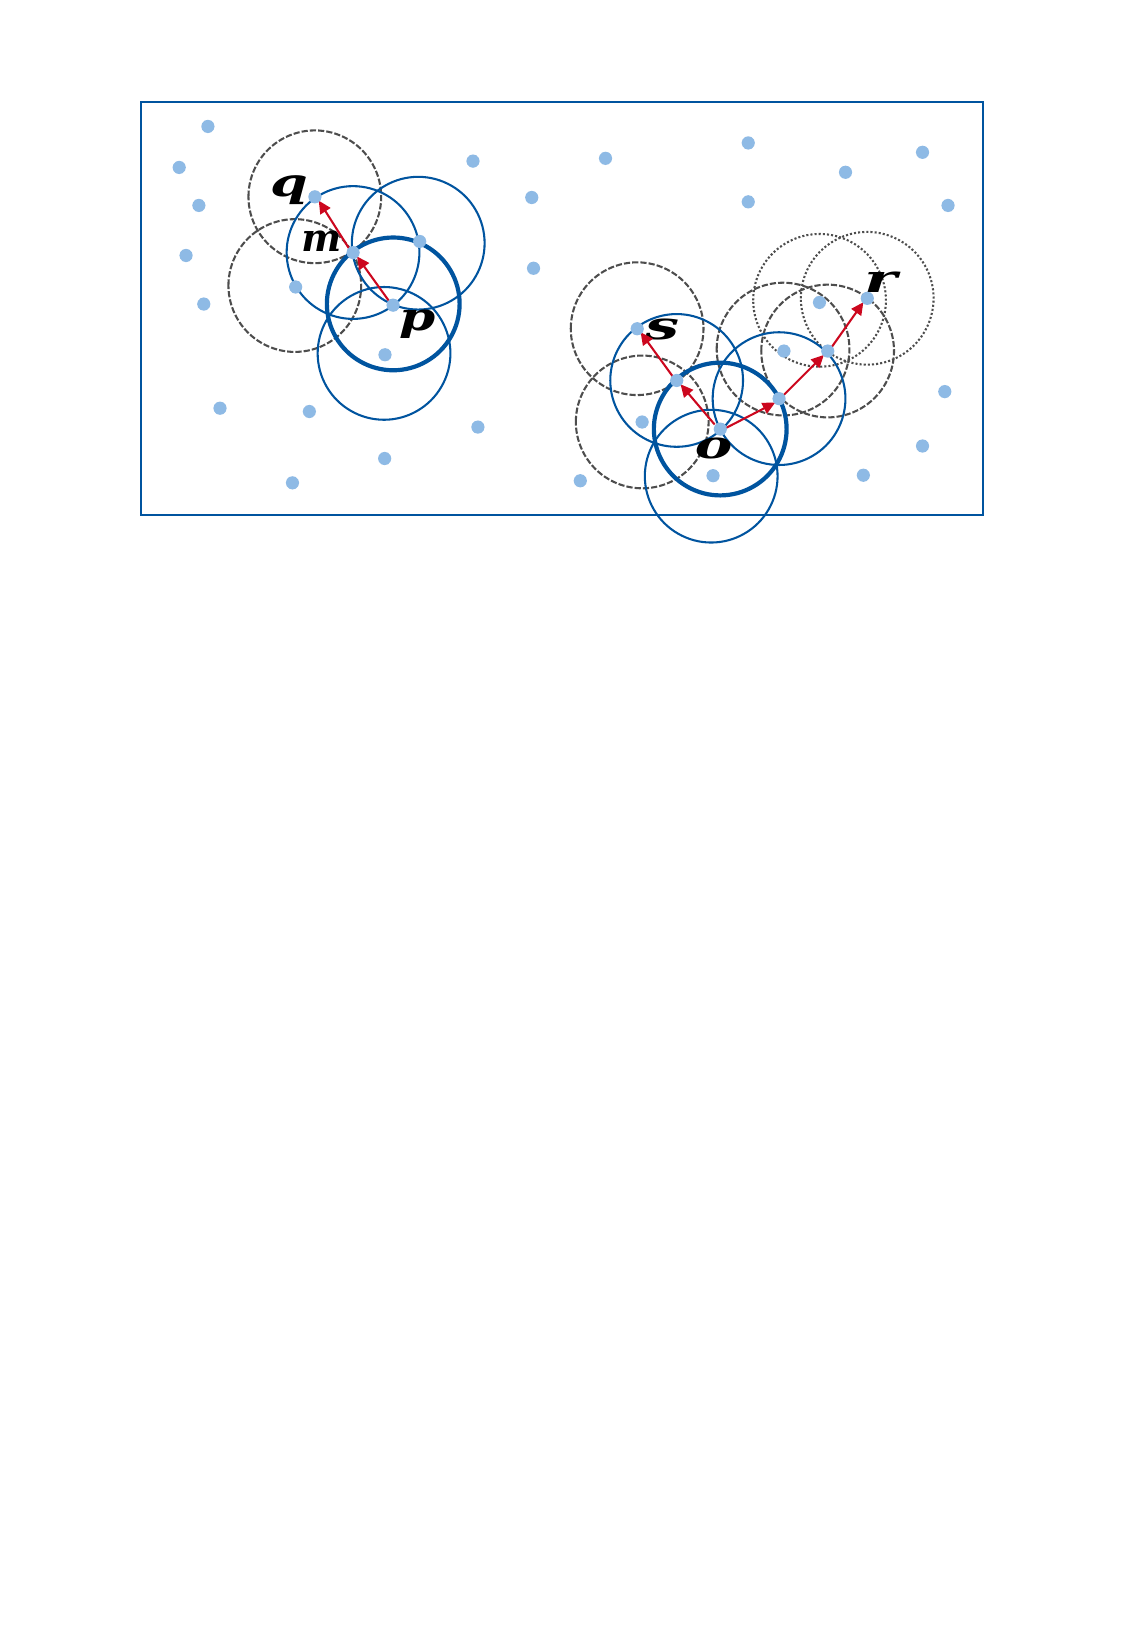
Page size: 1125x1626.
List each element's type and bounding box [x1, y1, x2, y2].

text_box [821, 344, 835, 358]
text_box [680, 384, 715, 425]
text_box [777, 344, 791, 357]
text_box [630, 322, 644, 336]
text_box [741, 195, 755, 209]
text_box [466, 154, 480, 168]
text_box [741, 136, 755, 150]
text_box [635, 415, 649, 429]
text_box [598, 151, 613, 166]
text_box [346, 245, 360, 260]
text_box [172, 160, 186, 175]
text_box [831, 302, 864, 348]
text_box [289, 280, 303, 294]
text_box [308, 190, 322, 204]
text_box [302, 404, 317, 419]
text_box [724, 402, 776, 429]
text_box [378, 451, 392, 466]
text_box [285, 476, 300, 490]
text_box [856, 468, 871, 482]
text_box [812, 295, 827, 310]
text_box [213, 401, 227, 415]
text_box [670, 373, 684, 388]
text_box [941, 198, 955, 213]
text_box [378, 348, 392, 362]
text_box [706, 469, 720, 483]
text_box [780, 354, 824, 398]
text_box [656, 516, 766, 544]
text_box [838, 165, 853, 179]
text_box [640, 332, 673, 377]
text_box [915, 439, 930, 453]
text_box [938, 384, 952, 399]
text_box [201, 119, 215, 134]
text_box [525, 190, 539, 205]
text_box [860, 291, 874, 305]
text_box [197, 297, 211, 311]
text_box [386, 298, 400, 312]
text_box [356, 256, 390, 302]
text_box [526, 261, 541, 275]
text_box [413, 234, 427, 249]
text_box [713, 422, 727, 436]
text_box [471, 420, 485, 434]
text_box [915, 145, 930, 159]
text_box [140, 101, 984, 516]
text_box [192, 198, 206, 213]
text_box [573, 474, 587, 488]
text_box [318, 200, 350, 249]
text_box [179, 248, 193, 263]
text_box [772, 392, 786, 406]
